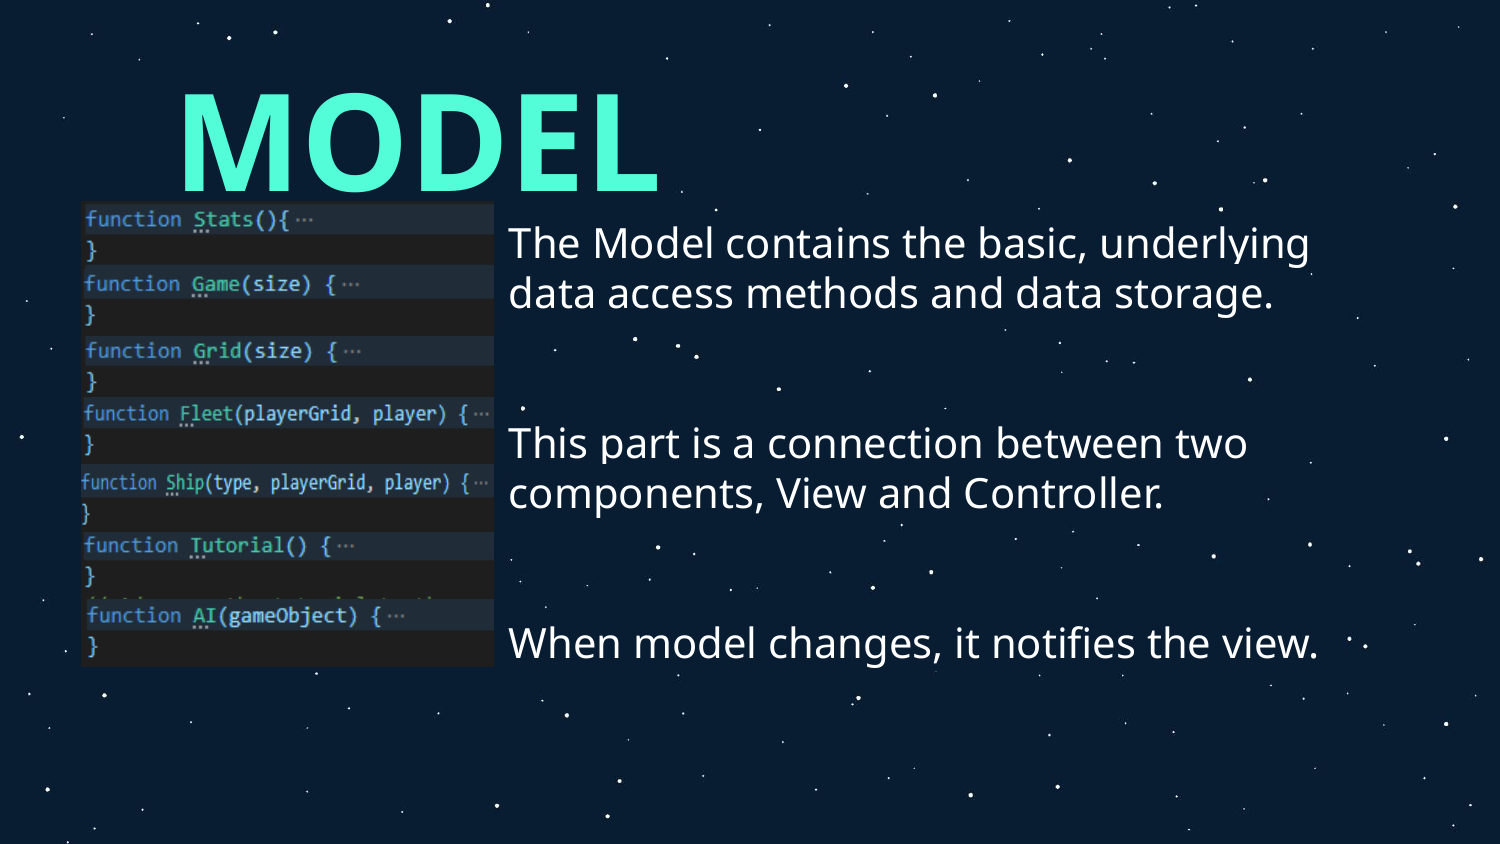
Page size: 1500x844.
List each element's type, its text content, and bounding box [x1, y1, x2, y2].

text_box MODEL [158, 73, 1129, 202]
subtitle The Model contains the basic, underlying data access methods and data storage. This part is a connection between two components, View and Controller. When model changes, it notifies the view. [493, 202, 1401, 763]
picture [0, 0, 1500, 844]
